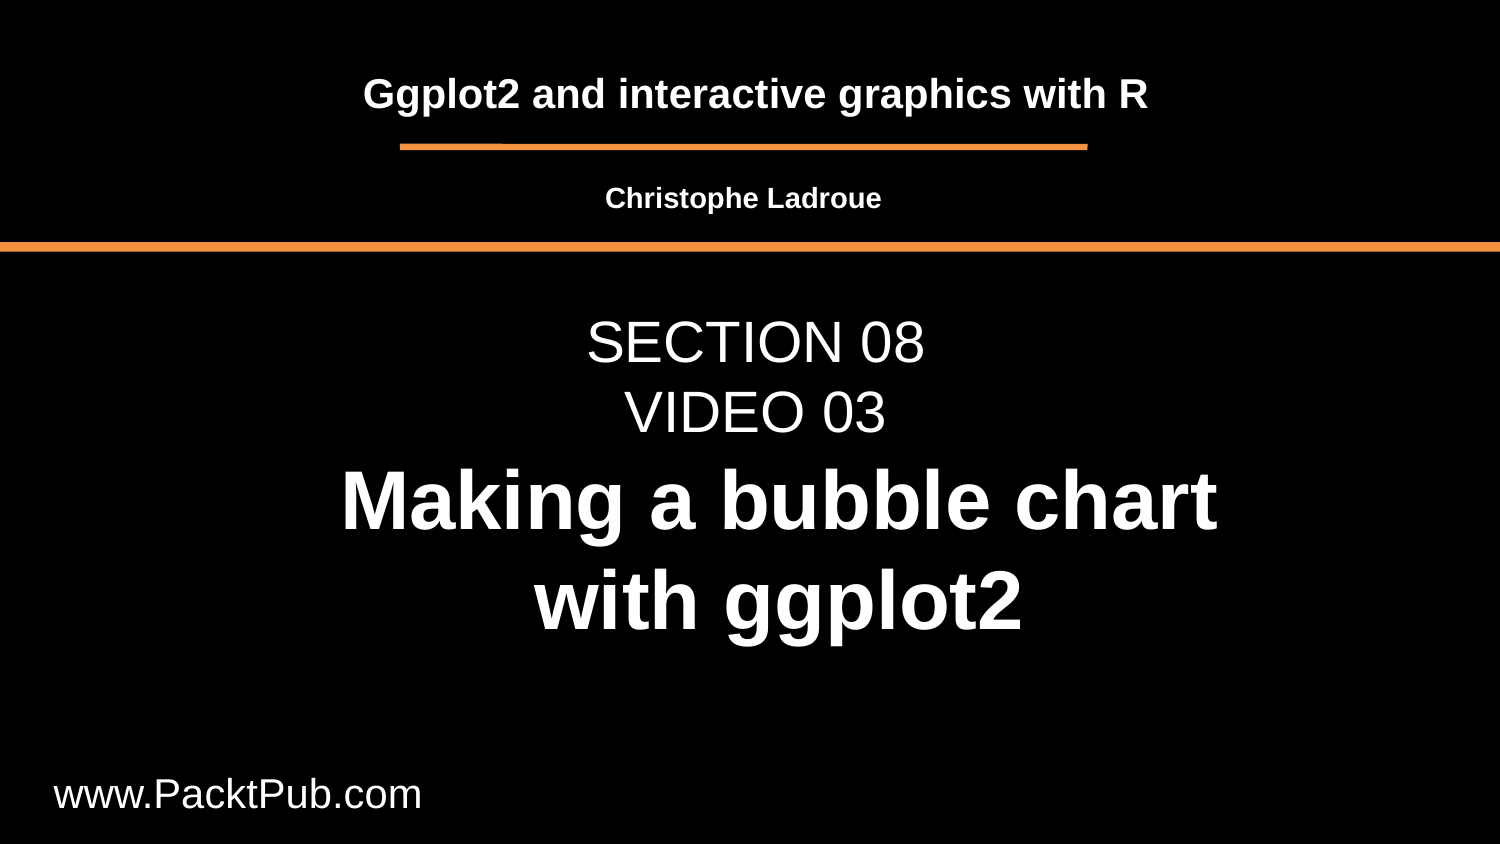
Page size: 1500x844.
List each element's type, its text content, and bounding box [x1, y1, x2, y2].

text_box www.PacktPub.com [39, 759, 438, 824]
text_box Christophe Ladroue [399, 171, 1088, 222]
text_box Making a bubble chart with ggplot2 [206, 438, 1353, 654]
text_box Ggplot2 and interactive graphics with R [249, 59, 1263, 124]
text_box SECTION 08 VIDEO 03 [412, 296, 1100, 382]
